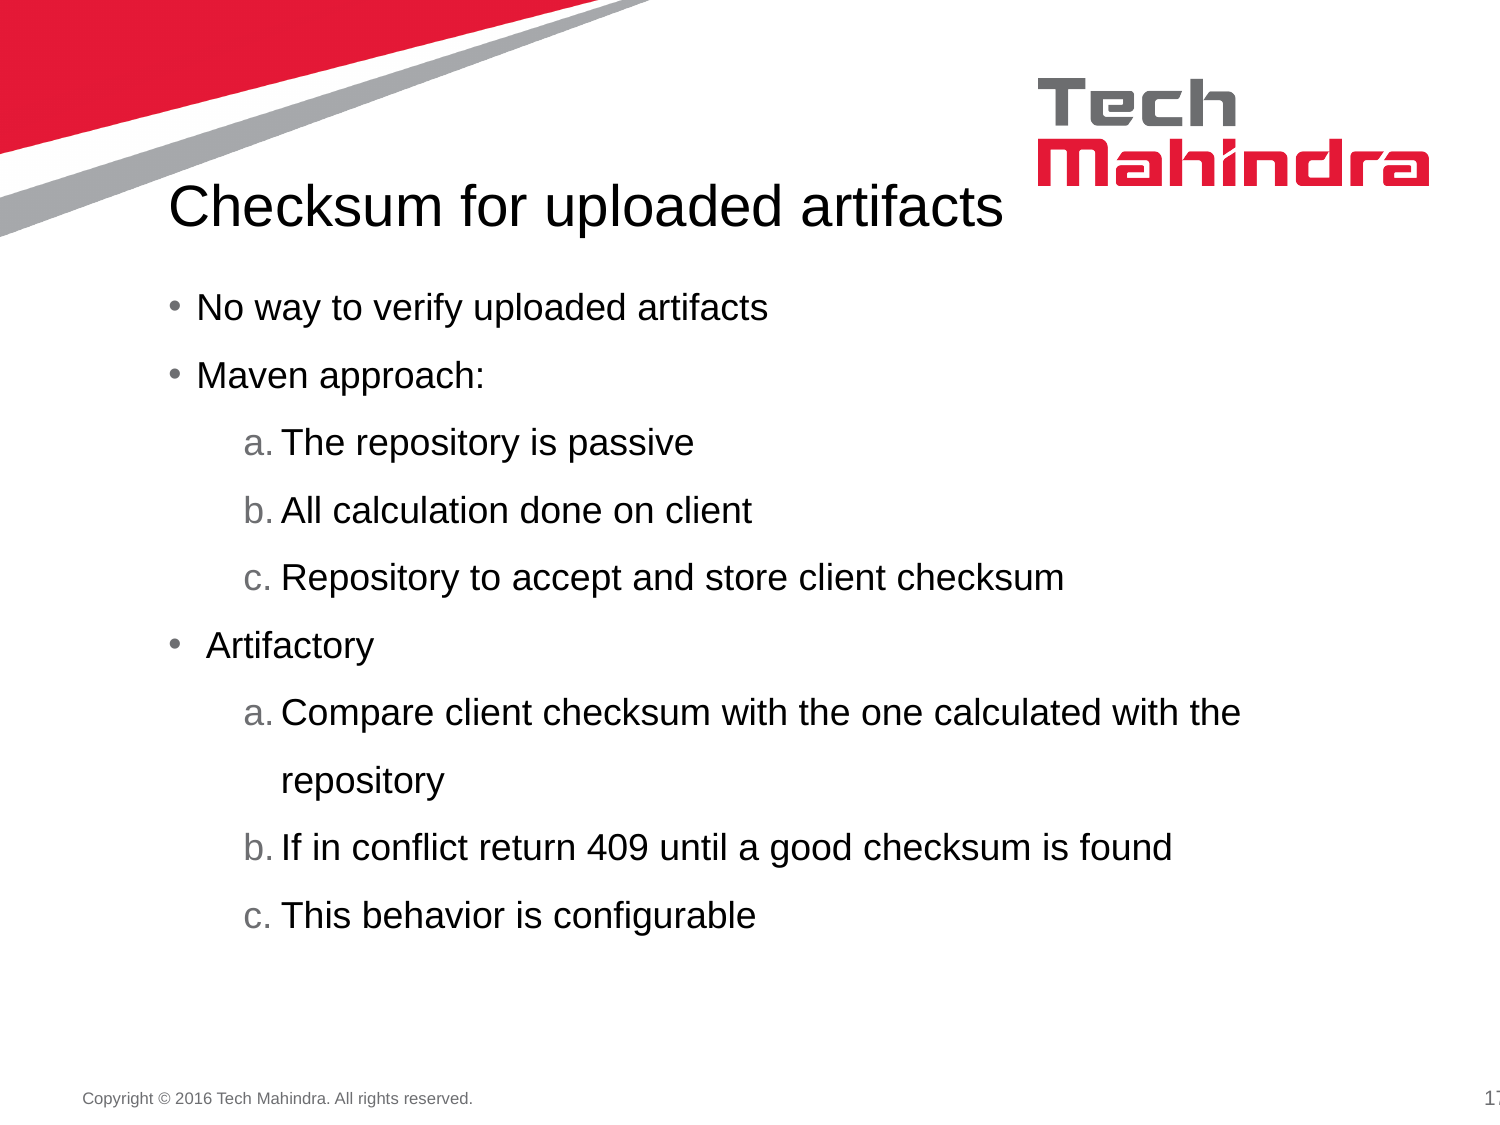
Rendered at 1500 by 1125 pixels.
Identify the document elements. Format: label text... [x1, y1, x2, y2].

text_box No way to verify uploaded artifacts Maven approach: The repository is passive All calculation done on client Repository to accept and store client checksum Artifactory Compare client checksum with the one calculated with the repository If in conflict return 409 until a good checksum is found This behavior is configurable [168, 260, 1300, 966]
picture [0, 0, 652, 237]
text_box Checksum for uploaded artifacts [168, 168, 1037, 239]
picture [1038, 78, 1429, 186]
